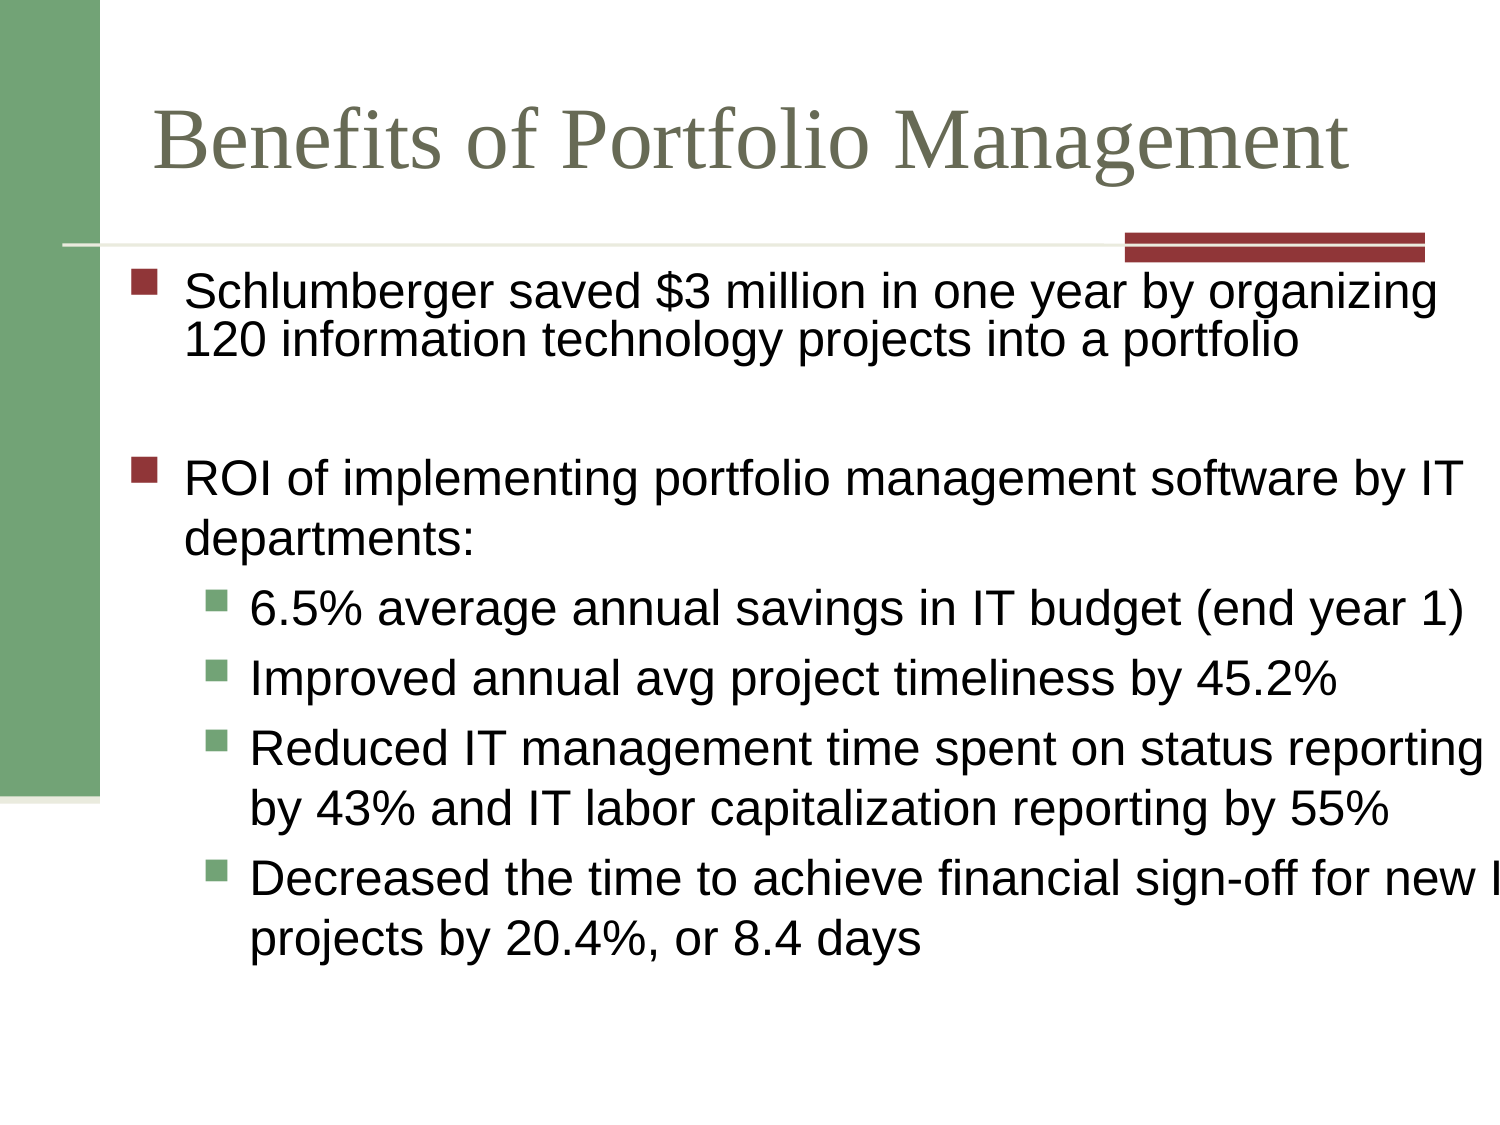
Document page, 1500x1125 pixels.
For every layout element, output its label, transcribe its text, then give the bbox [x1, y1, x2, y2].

list Schlumberger saved $3 million in one year by organizing 120 information technology projects into a portfolio ROI of implementing portfolio management software by IT departments: 6.5% average annual savings in IT budget (end year 1) Improved annual avg project timeliness by 45.2% Reduced IT management time spent on status reporting by 43% and IT labor capitalization reporting by 55% Decreased the time to achieve financial sign-off for new IT projects by 20.4%, or 8.4 days [112, 262, 1500, 1125]
title Benefits of Portfolio Management [137, 62, 1500, 205]
